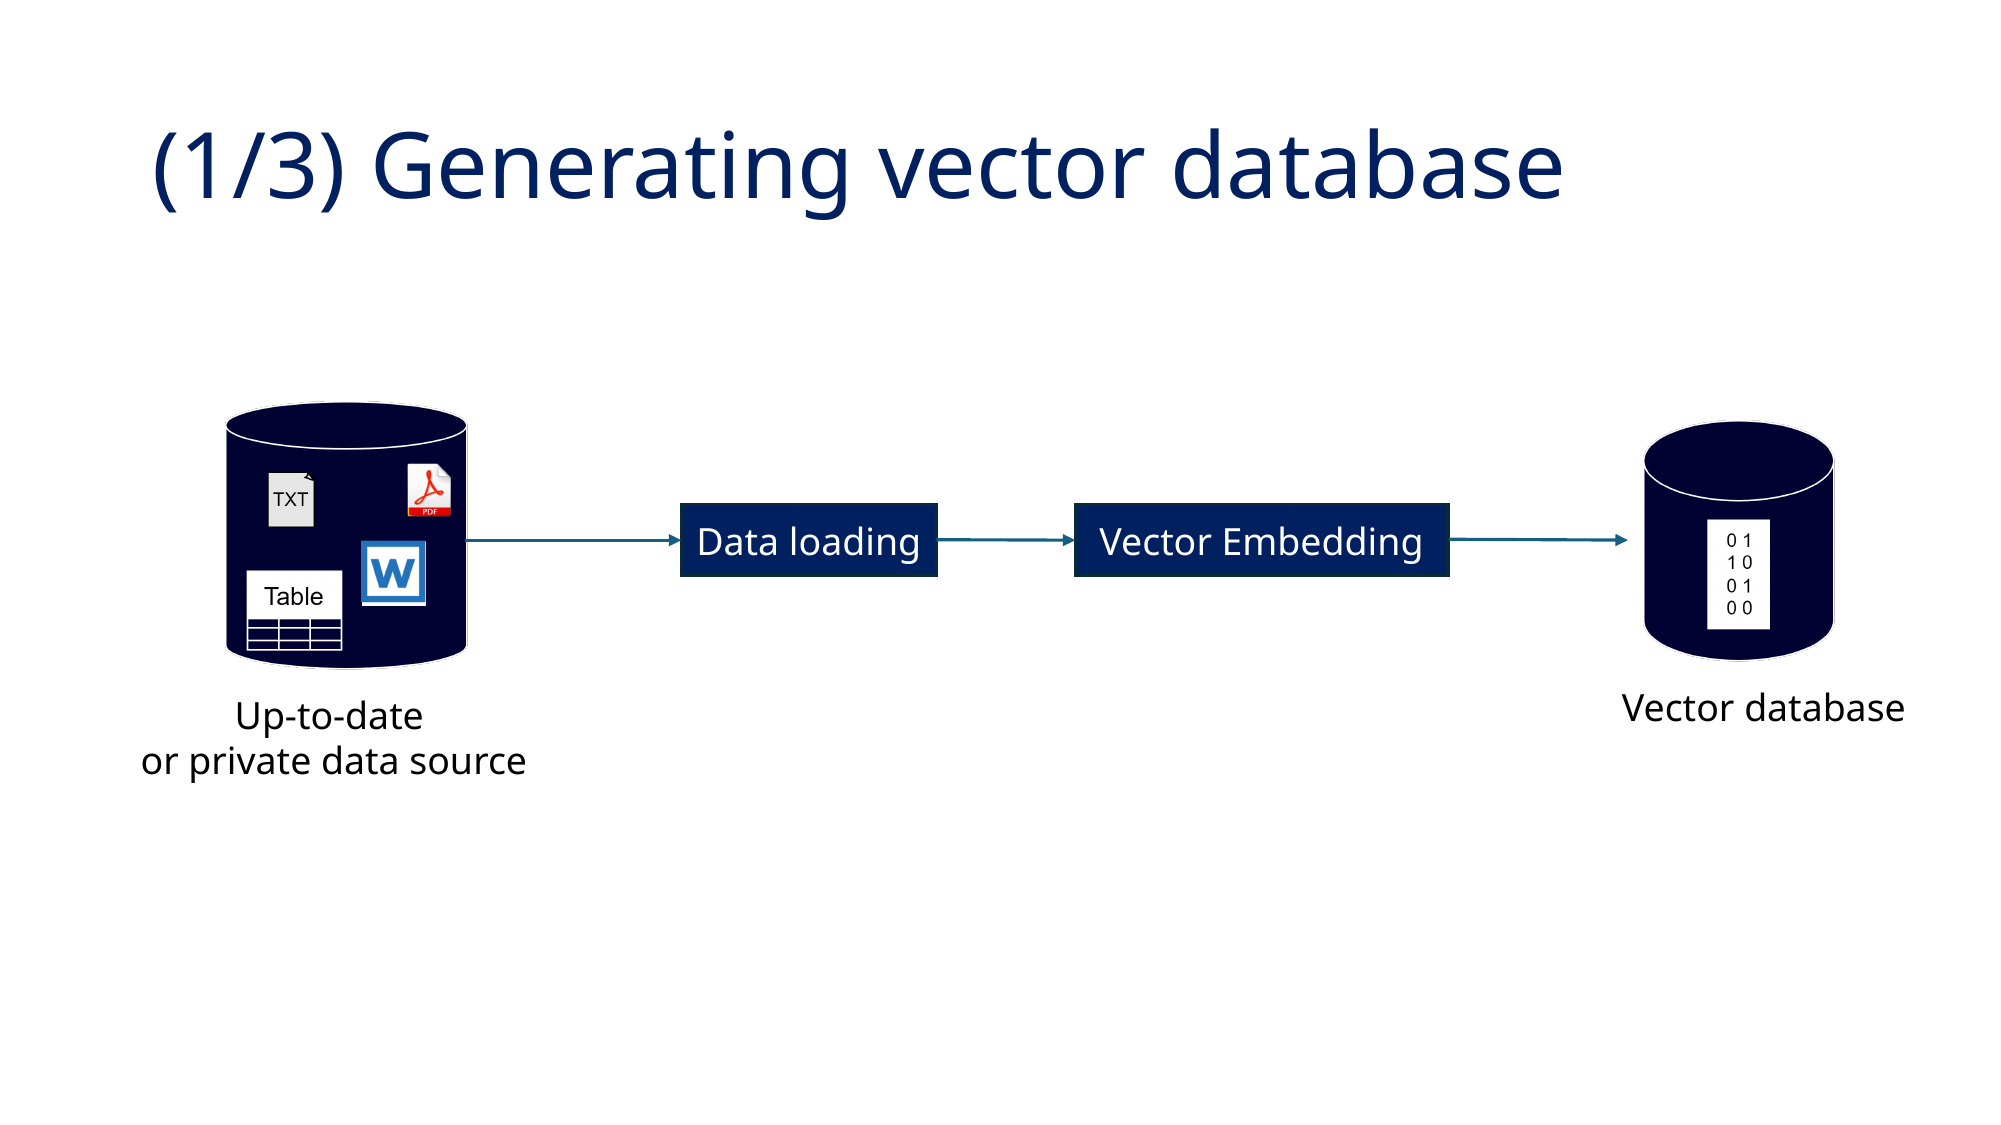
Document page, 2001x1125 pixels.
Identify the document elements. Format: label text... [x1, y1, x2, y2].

picture [1627, 403, 1851, 677]
title (1/3) Generating vector database [137, 59, 1863, 278]
picture [208, 385, 483, 685]
text_box Vector Embedding [1074, 503, 1450, 577]
text_box Vector database [1607, 676, 1921, 736]
text_box Data loading [680, 503, 938, 577]
text_box Up-to-date or private data source [125, 684, 543, 790]
